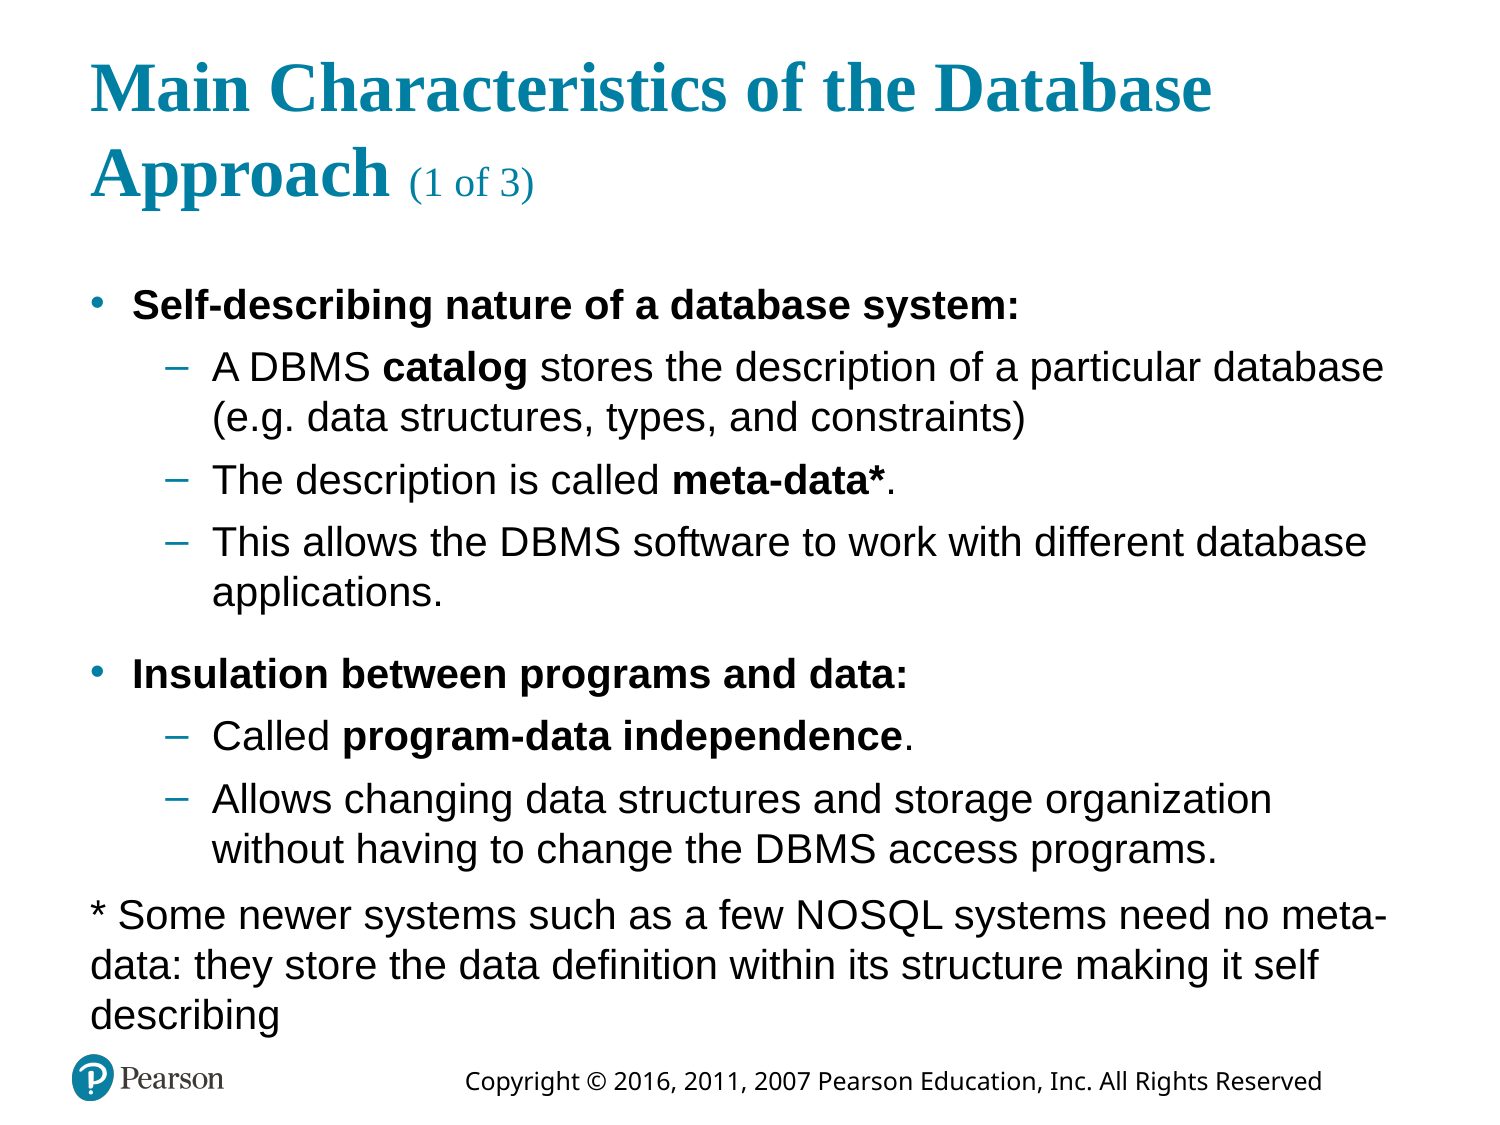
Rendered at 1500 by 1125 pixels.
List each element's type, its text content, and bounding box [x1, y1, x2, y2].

picture [72, 1087, 83, 1101]
title Main Characteristics of the Database Approach (1 of 3) [75, 35, 1425, 216]
list Self-describing nature of a database system: A D B M S catalog stores the description of a particular database (e.g. data structures, types, and constraints) The description is called meta-data*. This allows the D B M S software to work with different database applications. Insulation between programs and data: Called program-data independence. Allows changing data structures and storage organization without having to change the D B M S access programs. [75, 262, 1425, 869]
list * Some newer systems such as a few N O S Q L systems need no meta-data: they store the data definition within its structure making it self describing [75, 872, 1425, 1057]
picture [98, 1057, 224, 1101]
picture [80, 1063, 106, 1088]
picture [72, 1054, 81, 1070]
